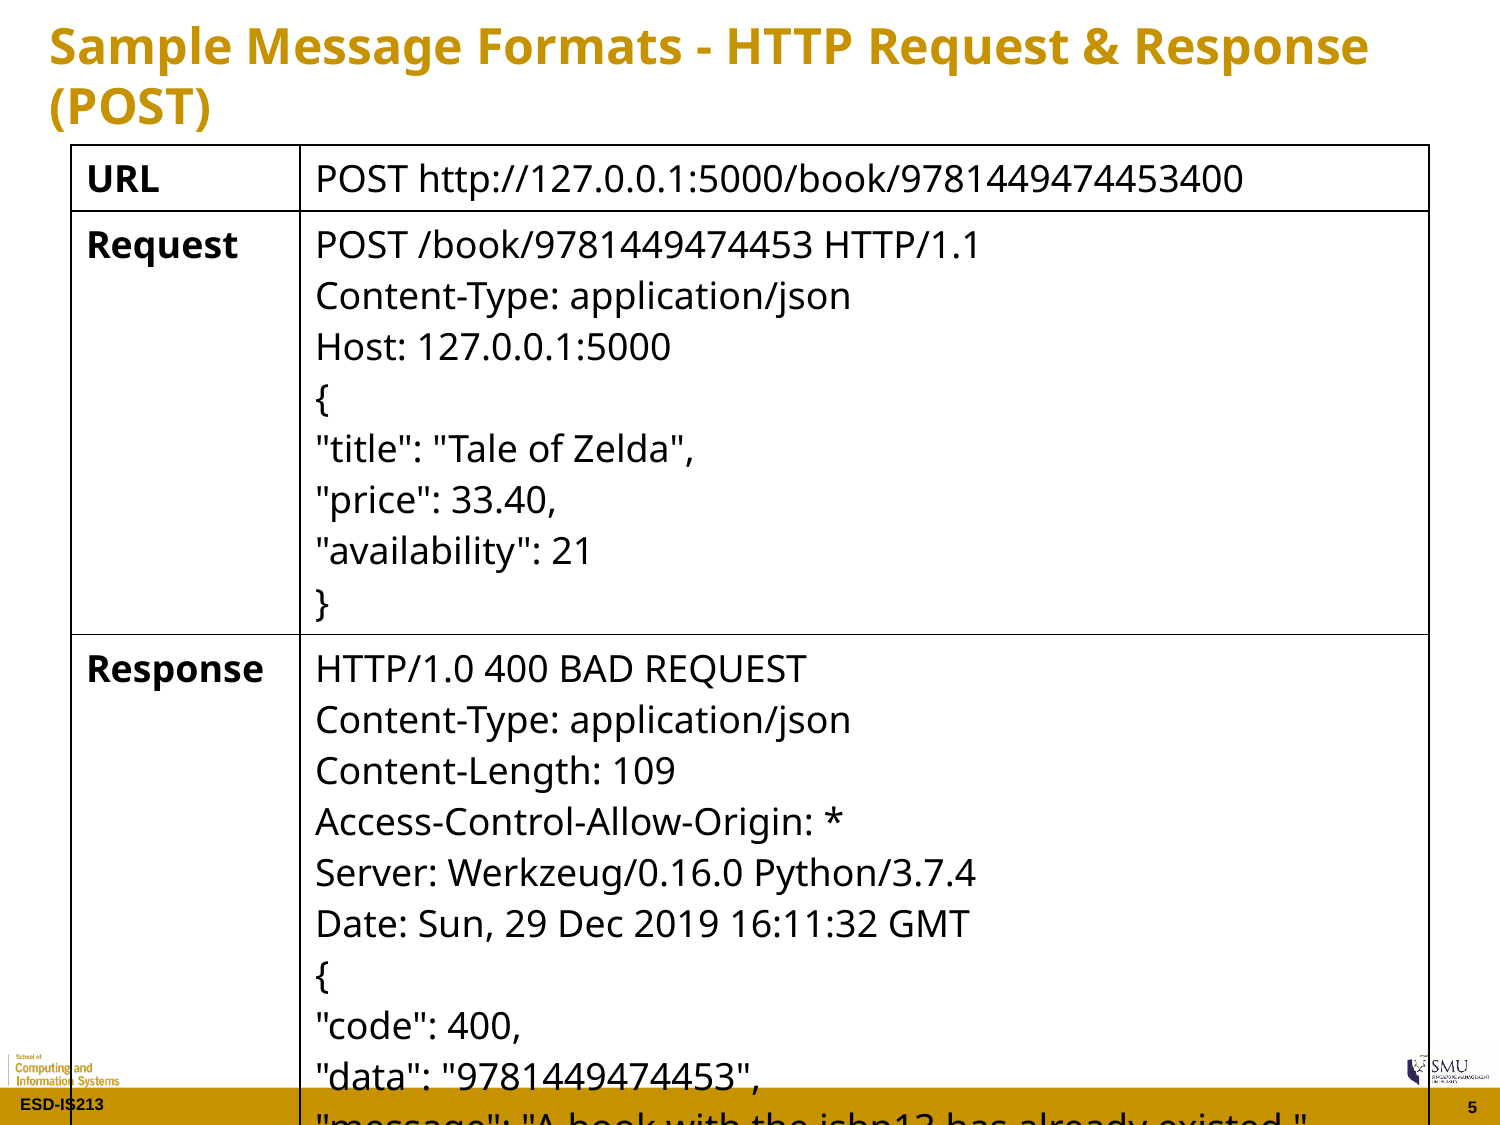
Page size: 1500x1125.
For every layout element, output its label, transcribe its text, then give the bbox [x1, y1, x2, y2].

picture [1430, 1046, 1500, 1087]
table_header POST http://127.0.0.1:5000/book/9781449474453400 [301, 146, 1428, 210]
slide_number 5 [1434, 1089, 1493, 1125]
table_cell Request [72, 212, 299, 634]
table_cell POST /book/9781449474453 HTTP/1.1 Content-Type: application/json Host: 127.0.0.1:5000 { "title": "Tale of Zelda", "price": 33.40, "availability": 21 } [301, 212, 1428, 634]
table_cell HTTP/1.0 400 BAD REQUEST Content-Type: application/json Content-Length: 109 Access-Control-Allow-Origin: * Server: Werkzeug/0.16.0 Python/3.7.4 Date: Sun, 29 Dec 2019 16:11:32 GMT { "code": 400, "data": "9781449474453", "message": "A book with the isbn13 has already existed." } [301, 635, 1428, 1125]
table_header URL [72, 146, 299, 210]
title Sample Message Formats - HTTP Request & Response (POST) [34, 5, 1466, 143]
table_cell Response [72, 635, 299, 1125]
